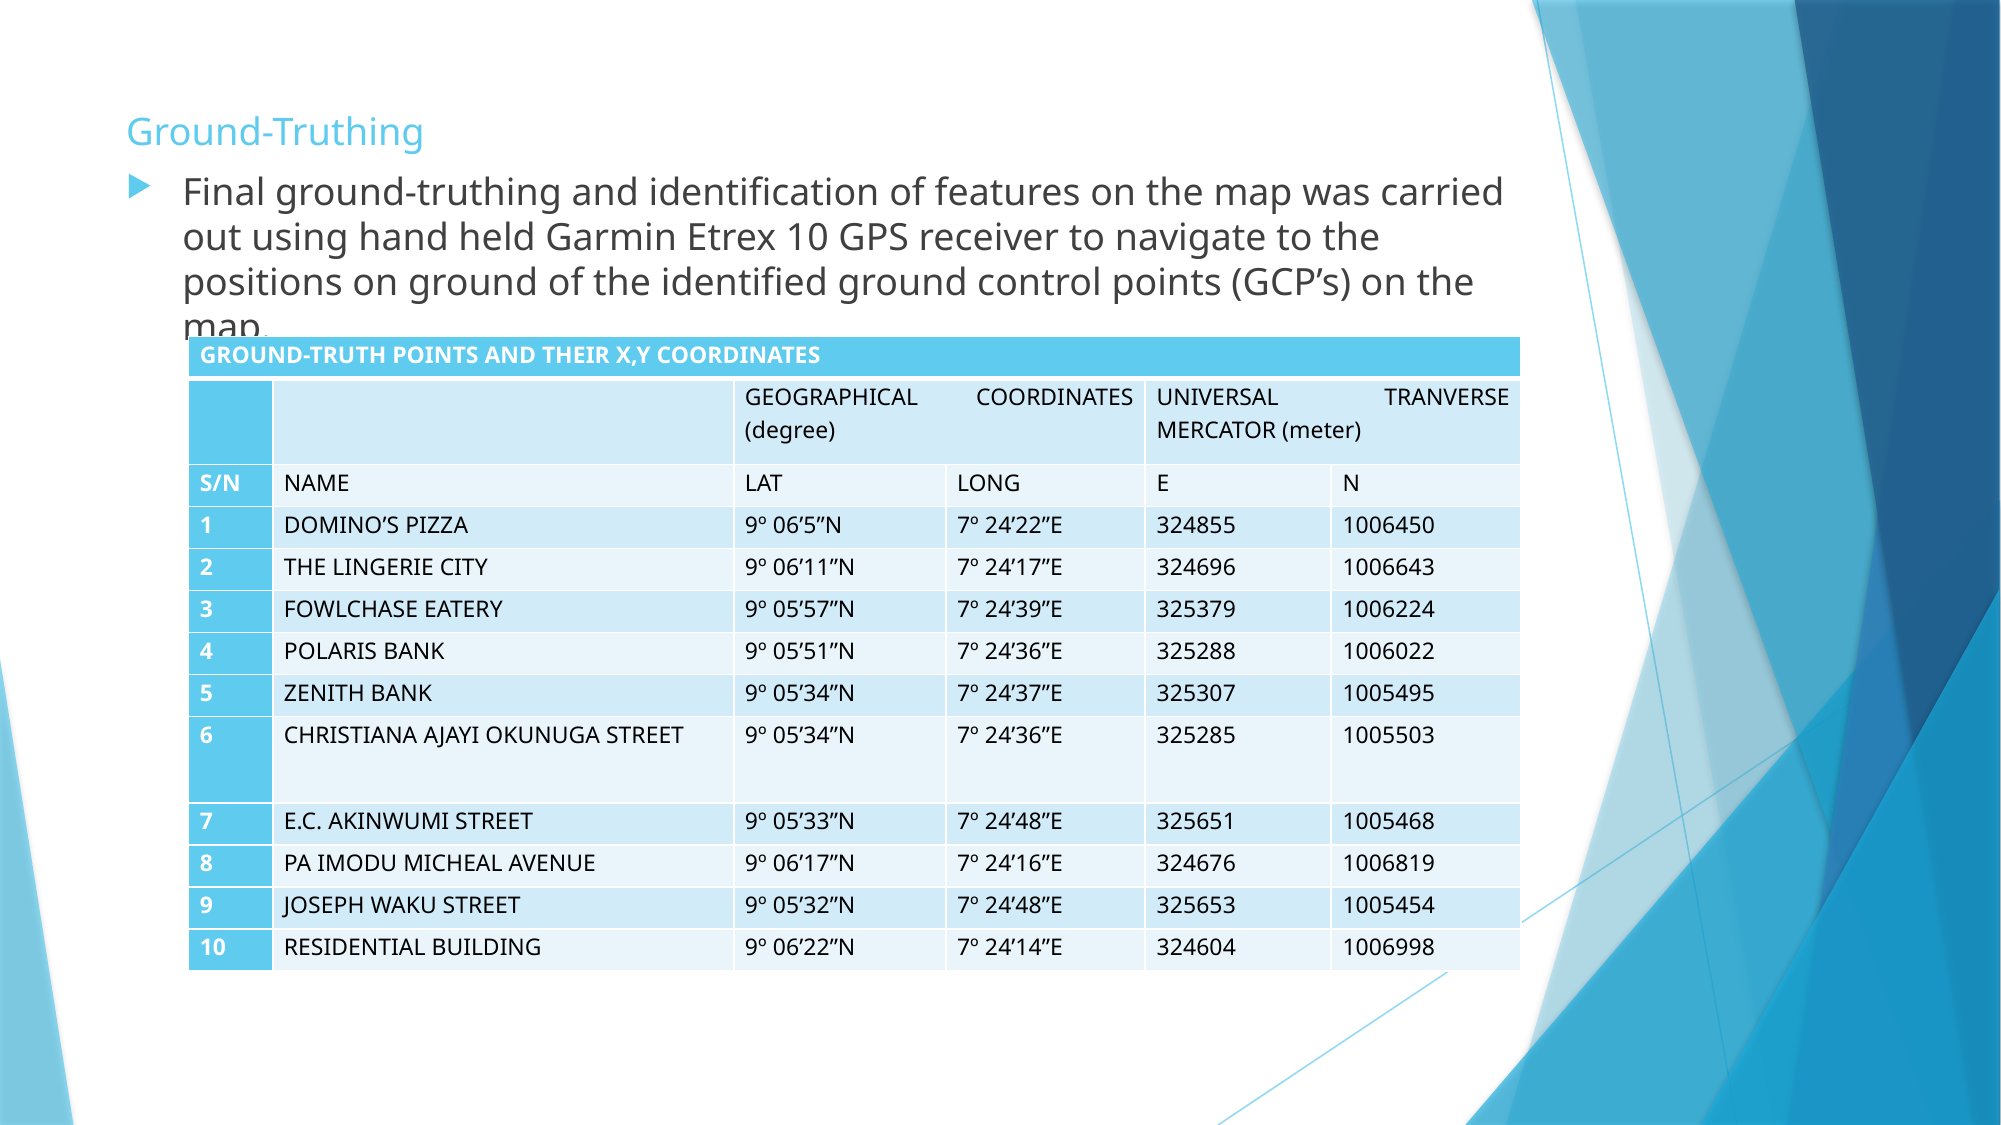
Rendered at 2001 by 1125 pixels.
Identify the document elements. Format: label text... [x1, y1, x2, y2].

table_cell 324604 [1146, 930, 1330, 970]
table_cell E [1146, 465, 1330, 506]
table_cell ZENITH BANK [274, 675, 733, 716]
table_cell 325307 [1146, 675, 1330, 716]
table_cell E.C. AKINWUMI STREET [274, 804, 733, 844]
table_cell 9 [189, 888, 272, 928]
table_cell 9º 05’34”N [735, 675, 945, 716]
table_cell 1 [189, 507, 272, 548]
table_cell 7 [189, 804, 272, 844]
table_cell 6 [189, 717, 272, 802]
table_cell 1005454 [1332, 888, 1520, 928]
table_cell POLARIS BANK [274, 633, 733, 674]
table_cell 3 [189, 591, 272, 632]
table_cell 325651 [1146, 804, 1330, 844]
table_cell CHRISTIANA AJAYI OKUNUGA STREET [274, 717, 733, 802]
table_cell GEOGRAPHICAL COORDINATES (degree) [735, 381, 1144, 464]
table_cell 9º 05’51”N [735, 633, 945, 674]
table_cell 1006022 [1332, 633, 1520, 674]
table_cell 9º 06’5”N [735, 507, 945, 548]
table_cell 7º 24’48”E [947, 888, 1144, 928]
table_cell 7º 24’37”E [947, 675, 1144, 716]
table_cell PA IMODU MICHEAL AVENUE [274, 846, 733, 886]
table_cell 9º 05’33”N [735, 804, 945, 844]
table_cell 7º 24’17”E [947, 549, 1144, 590]
table_cell 1006998 [1332, 930, 1520, 970]
table_cell 1005468 [1332, 804, 1520, 844]
table_cell 324855 [1146, 507, 1330, 548]
table_cell 9º 05’57”N [735, 591, 945, 632]
table_cell FOWLCHASE EATERY [274, 591, 733, 632]
table_cell 9º 05’34”N [735, 717, 945, 802]
table_cell 7º 24’16”E [947, 846, 1144, 886]
table_cell 7º 24’39”E [947, 591, 1144, 632]
table_cell S/N [189, 465, 272, 506]
table_cell 7º 24’48”E [947, 804, 1144, 844]
table_cell LAT [735, 465, 945, 506]
table_cell 325285 [1146, 717, 1330, 802]
table_cell N [1332, 465, 1520, 506]
table_cell UNIVERSAL TRANVERSE MERCATOR (meter) [1146, 381, 1520, 464]
table_cell 1005503 [1332, 717, 1520, 802]
table_cell 9º 06’17”N [735, 846, 945, 886]
table_cell 4 [189, 633, 272, 674]
table_cell 5 [189, 675, 272, 716]
table_cell 8 [189, 846, 272, 886]
table_cell 1006819 [1332, 846, 1520, 886]
table_cell 325288 [1146, 633, 1330, 674]
list Final ground-truthing and identification of features on the map was carried out using hand held Garmin Etrex 10 GPS receiver to navigate to the positions on ground of the identified ground control points (GCP’s) on the map. [111, 160, 1522, 1102]
table_cell THE LINGERIE CITY [274, 549, 733, 590]
table_cell NAME [274, 465, 733, 506]
table_cell 325653 [1146, 888, 1330, 928]
table_cell 325379 [1146, 591, 1330, 632]
table_cell 1006224 [1332, 591, 1520, 632]
table_cell 9º 05’32”N [735, 888, 945, 928]
table_cell 7º 24’36”E [947, 717, 1144, 802]
table_cell 7º 24’14”E [947, 930, 1144, 970]
table_cell 1006450 [1332, 507, 1520, 548]
table_cell 324696 [1146, 549, 1330, 590]
table_cell 2 [189, 549, 272, 590]
table_cell 9º 06’22”N [735, 930, 945, 970]
table_cell RESIDENTIAL BUILDING [274, 930, 733, 970]
title Ground-Truthing [111, 99, 1522, 160]
table_cell 324676 [1146, 846, 1330, 886]
table_cell 1005495 [1332, 675, 1520, 716]
table_header GROUND-TRUTH POINTS AND THEIR X,Y COORDINATES [189, 337, 1520, 376]
table_cell 7º 24’22”E [947, 507, 1144, 548]
table_cell [274, 381, 733, 464]
table_cell DOMINO’S PIZZA [274, 507, 733, 548]
table_cell 7º 24’36”E [947, 633, 1144, 674]
table_cell JOSEPH WAKU STREET [274, 888, 733, 928]
table_cell [189, 381, 272, 464]
table_cell LONG [947, 465, 1144, 506]
table_cell 10 [189, 930, 272, 970]
table_cell 1006643 [1332, 549, 1520, 590]
table_cell 9º 06’11”N [735, 549, 945, 590]
